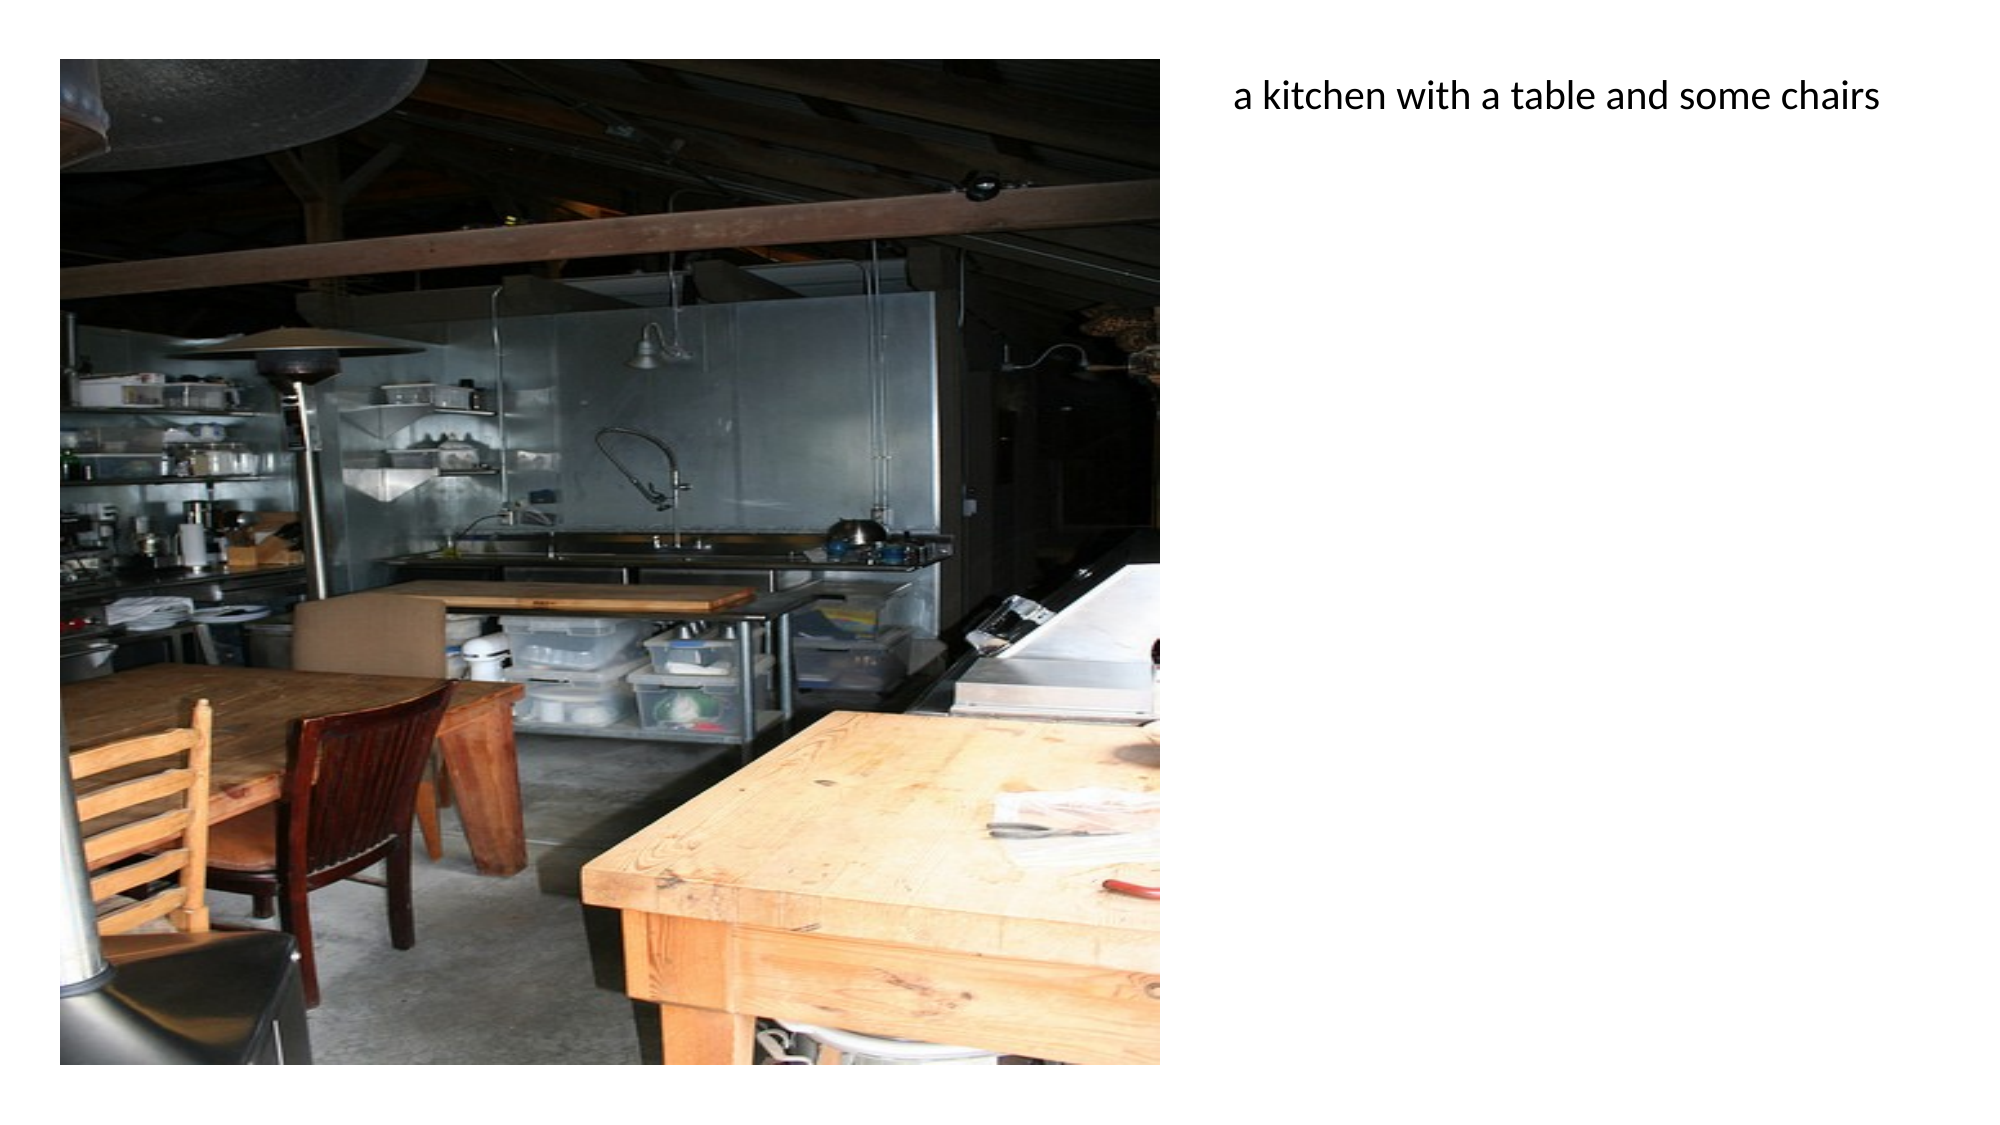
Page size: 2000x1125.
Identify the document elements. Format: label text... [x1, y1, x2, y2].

picture [59, 59, 1160, 1066]
text_box a kitchen with a table and some chairs [1218, 60, 1896, 125]
